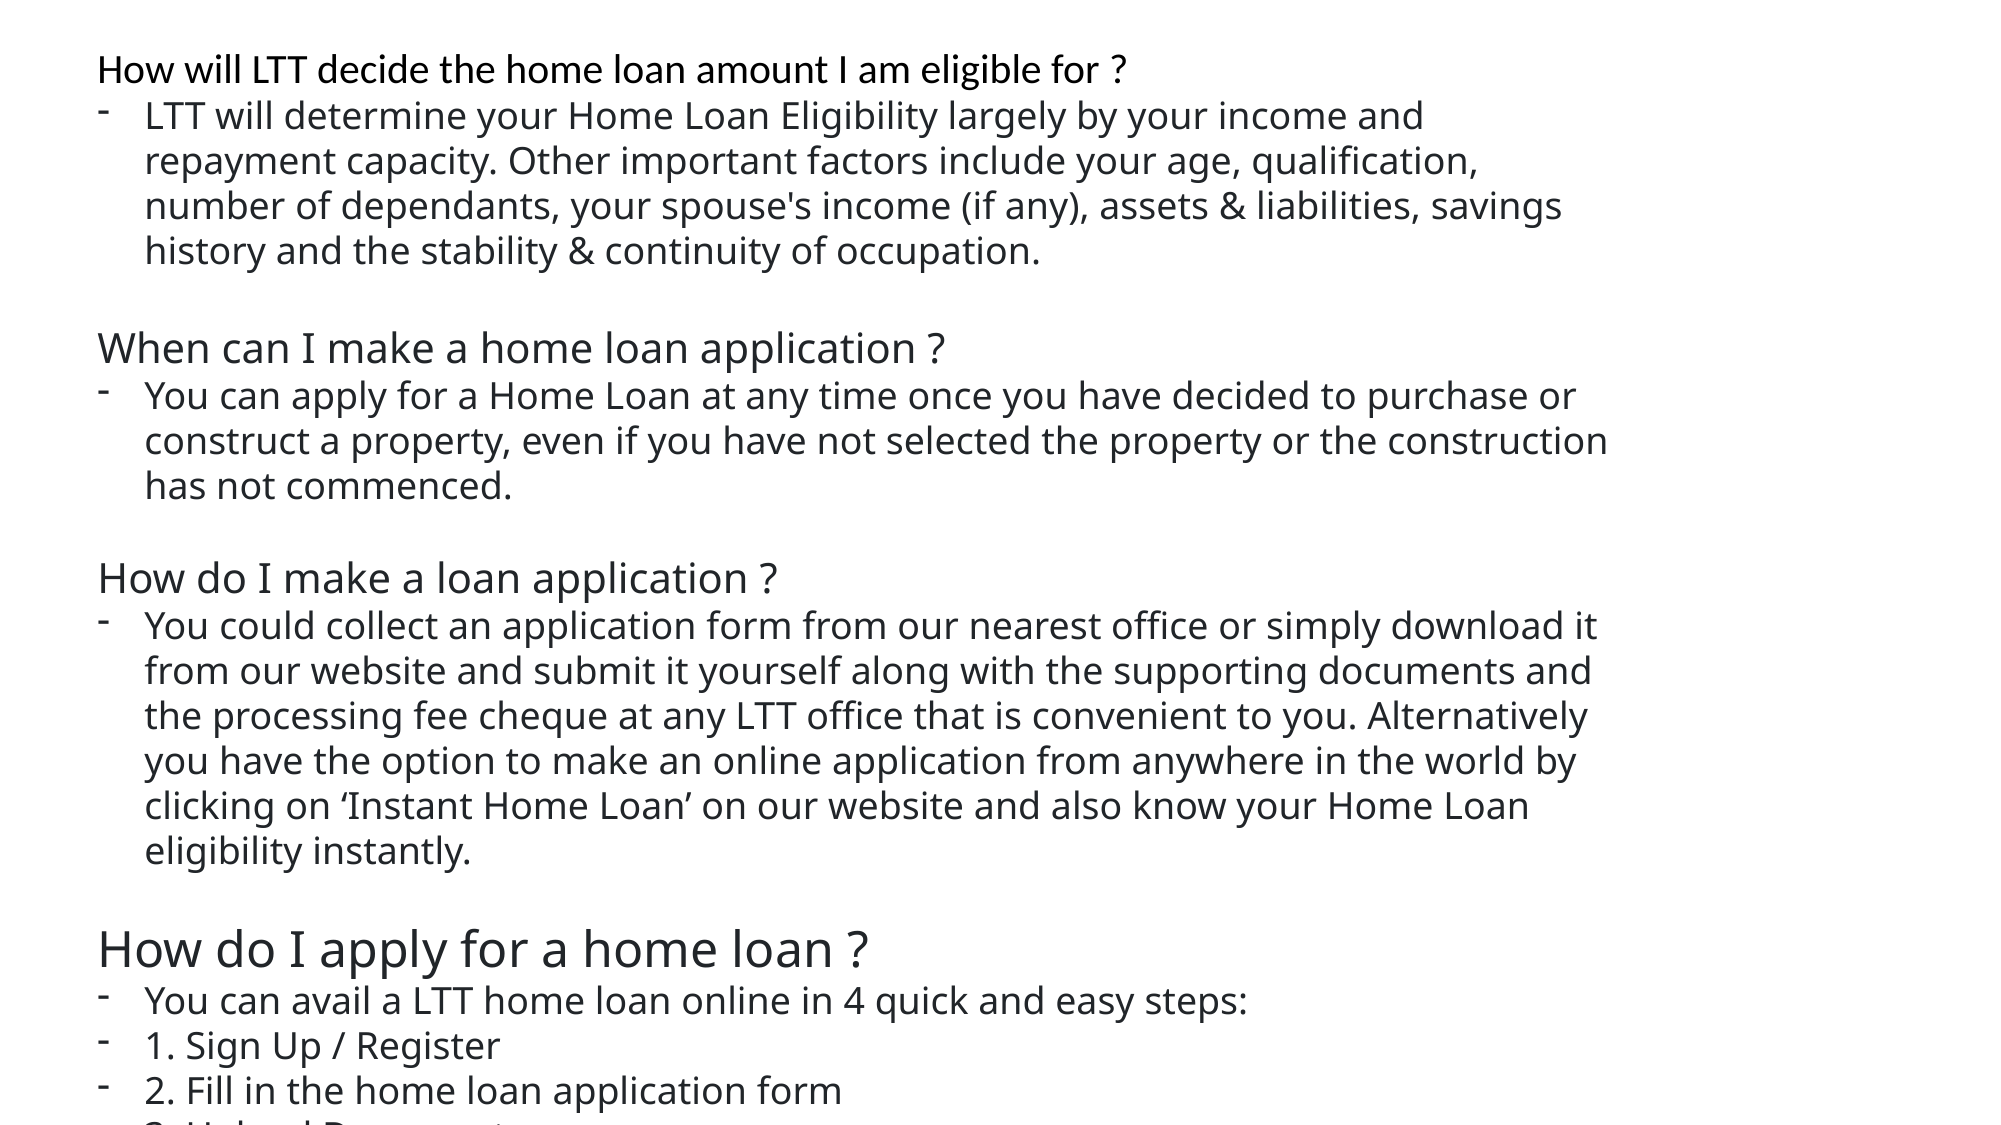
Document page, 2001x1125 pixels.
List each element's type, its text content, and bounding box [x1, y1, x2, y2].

text_box How will LTT decide the home loan amount I am eligible for ? LTT will determine your Home Loan Eligibility largely by your income and repayment capacity. Other important factors include your age, qualification, number of dependants, your spouse's income (if any), assets & liabilities, savings history and the stability & continuity of occupation. When can I make a home loan application ? You can apply for a Home Loan at any time once you have decided to purchase or construct a property, even if you have not selected the property or the construction has not commenced. How do I make a loan application ? You could collect an application form from our nearest office or simply download it from our website and submit it yourself along with the supporting documents and the processing fee cheque at any LTT office that is convenient to you. Alternatively you have the option to make an online application from anywhere in the world by clicking on ‘Instant Home Loan’ on our website and also know your Home Loan eligibility instantly. How do I apply for a home loan ? You can avail a LTT home loan online in 4 quick and easy steps: 1. Sign Up / Register 2. Fill in the home loan application form 3. Upload Documents 4. Pay Processing Fee 5. Get Loan Approval [82, 34, 1640, 1125]
